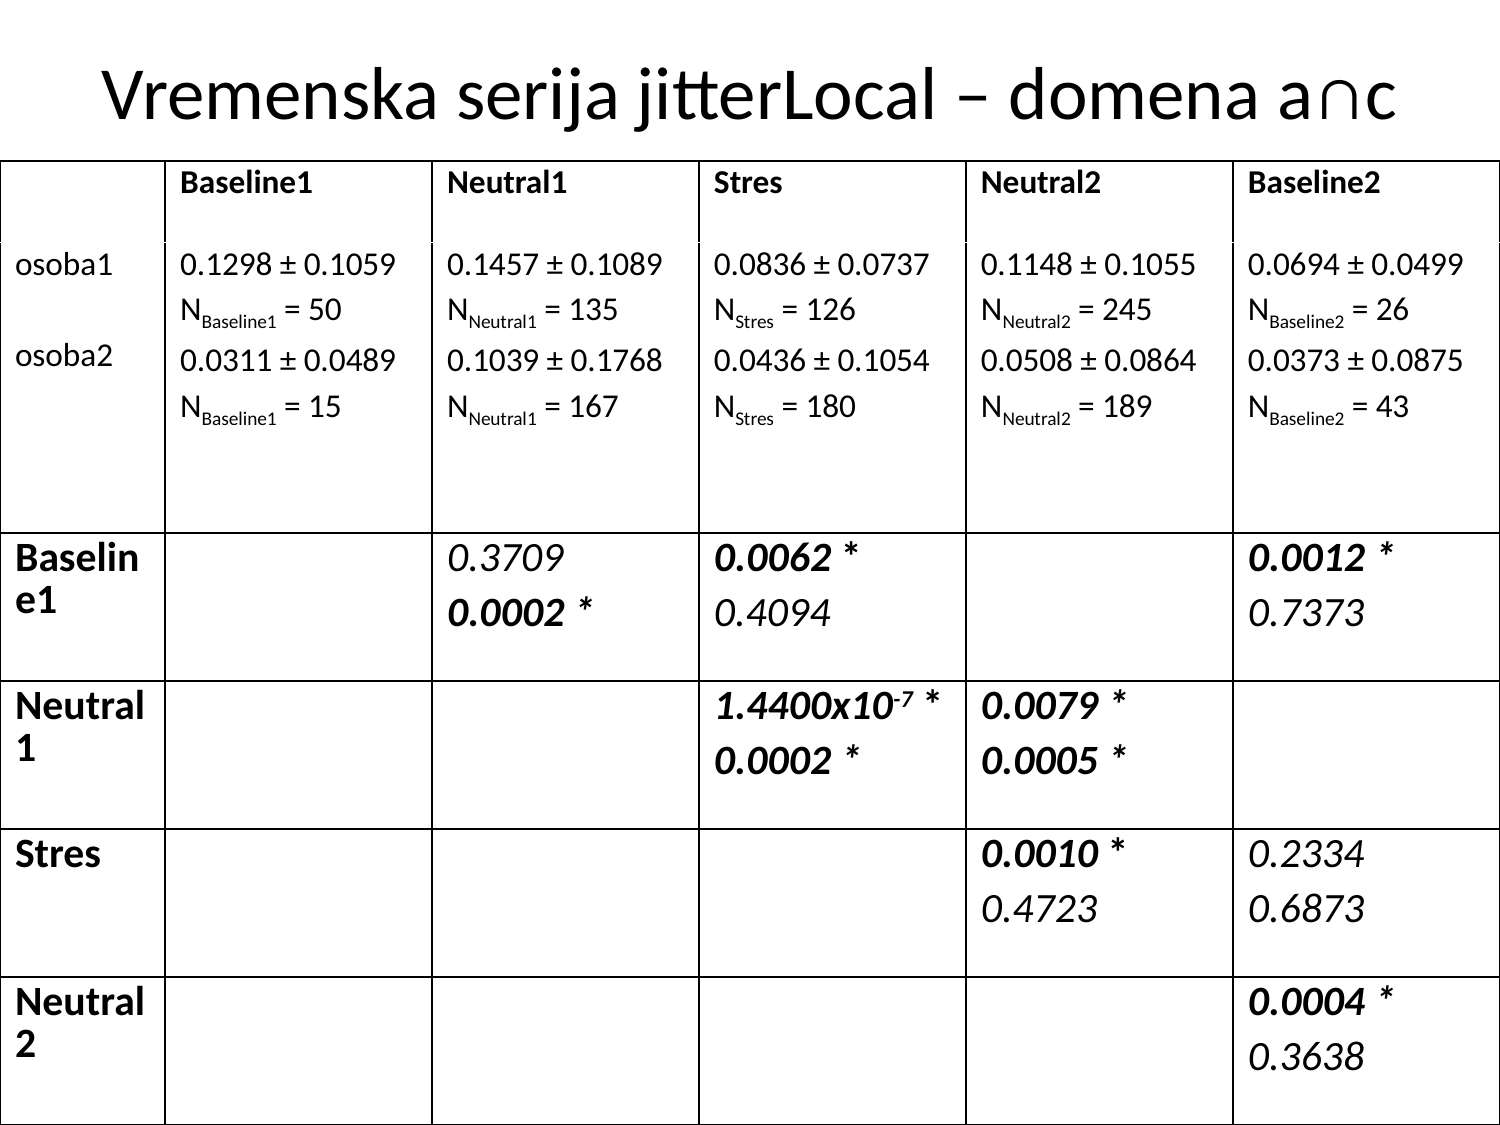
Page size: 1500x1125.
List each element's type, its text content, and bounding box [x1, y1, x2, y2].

table_cell 0.1298 ± 0.1059 NBaseline1 = 50 0.0311 ± 0.0489 NBaseline1 = 15 [166, 243, 431, 532]
table_cell 0.1457 ± 0.1089 NNeutral1 = 135 0.1039 ± 0.1768 NNeutral1 = 167 [433, 243, 698, 532]
table_cell 0.0079 * 0.0005 * [967, 682, 1232, 828]
table_cell 0.3709 0.0002 * [433, 534, 698, 680]
table_cell [166, 534, 431, 680]
table_header Neutral2 [967, 162, 1232, 242]
table_cell 0.0836 ± 0.0737 NStres = 126 0.0436 ± 0.1054 NStres = 180 [700, 243, 965, 532]
table_cell [166, 830, 431, 976]
table_cell [433, 830, 698, 976]
table_cell Neutral1 [1, 682, 164, 828]
table_cell Neutral2 [1, 978, 164, 1124]
table_cell [1234, 682, 1499, 828]
table_cell Stres [1, 830, 164, 976]
table_header Baseline1 [166, 162, 431, 242]
table_header Neutral1 [433, 162, 698, 242]
title Vremenska serija jitterLocal – domena a∩c [75, 0, 1425, 160]
table_cell 0.0694 ± 0.0499 NBaseline2 = 26 0.0373 ± 0.0875 NBaseline2 = 43 [1234, 243, 1499, 532]
table_cell 0.0062 * 0.4094 [700, 534, 965, 680]
table_cell osoba1 osoba2 [1, 243, 164, 532]
table_cell 1.4400x10-7 * 0.0002 * [700, 682, 965, 828]
table_cell [967, 978, 1232, 1124]
table_header Baseline2 [1234, 162, 1499, 242]
table_cell [433, 682, 698, 828]
table_header Stres [700, 162, 965, 242]
table_cell 0.0010 * 0.4723 [967, 830, 1232, 976]
table_cell Baseline1 [1, 534, 164, 680]
table_cell [967, 534, 1232, 680]
table_header [1, 162, 164, 242]
table_cell [700, 978, 965, 1124]
table_cell 0.0012 * 0.7373 [1234, 534, 1499, 680]
table_cell [166, 978, 431, 1124]
table_cell [433, 978, 698, 1124]
table_cell 0.1148 ± 0.1055 NNeutral2 = 245 0.0508 ± 0.0864 NNeutral2 = 189 [967, 243, 1232, 532]
table_cell 0.0004 * 0.3638 [1234, 978, 1499, 1124]
table_cell [166, 682, 431, 828]
table_cell [700, 830, 965, 976]
table_cell 0.2334 0.6873 [1234, 830, 1499, 976]
